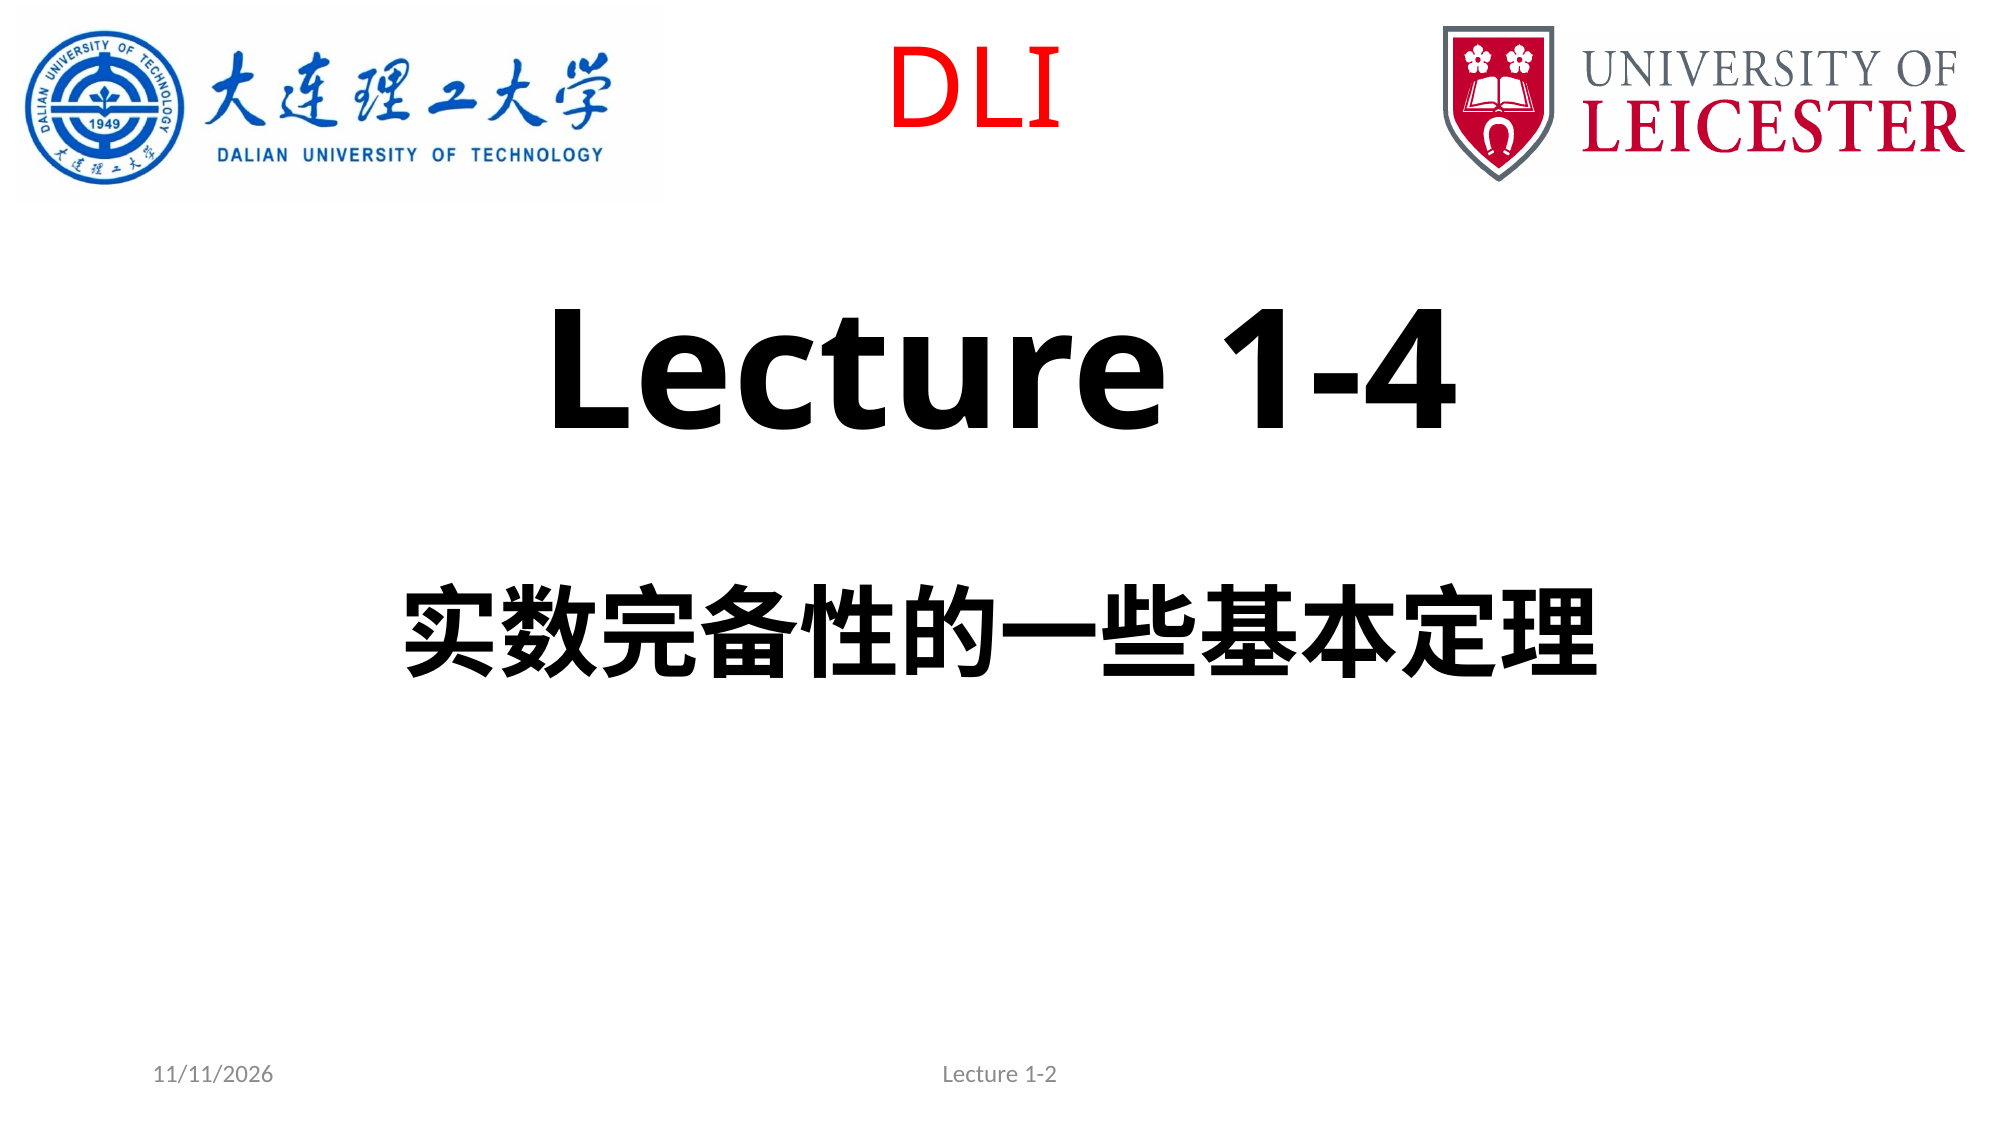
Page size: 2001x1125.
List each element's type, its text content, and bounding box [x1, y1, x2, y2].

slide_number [137, 1042, 588, 1103]
title Lecture 1-4 [249, 300, 1750, 472]
picture [15, 5, 663, 203]
text_box DLI [663, 7, 1376, 158]
footer Lecture 1-2 [662, 1042, 1338, 1103]
subtitle 实数完备性的一些基本定理 [249, 575, 1750, 937]
picture [1442, 26, 1965, 182]
